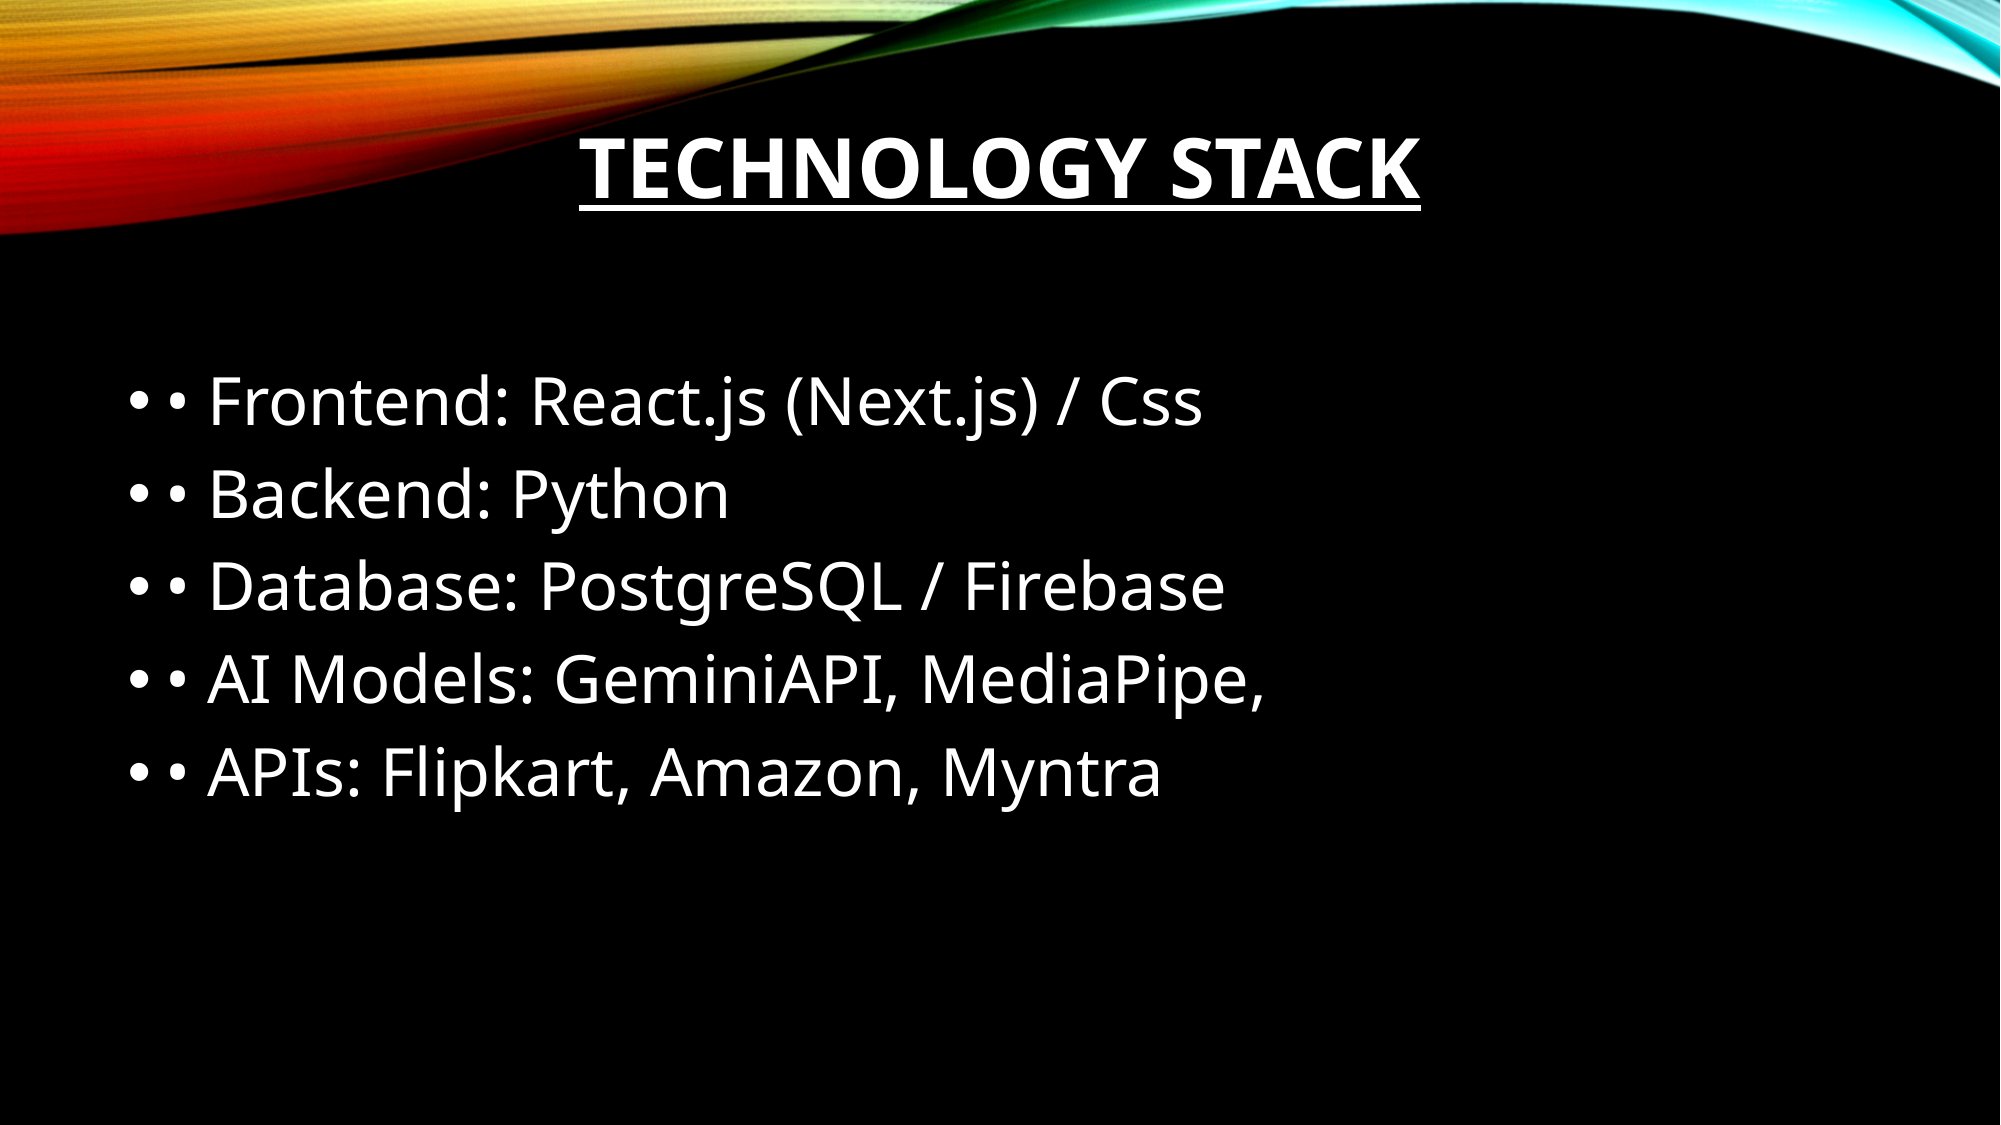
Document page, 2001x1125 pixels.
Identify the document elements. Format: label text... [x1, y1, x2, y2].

list • Frontend: React.js (Next.js) / Css • Backend: Python • Database: PostgreSQL / Firebase • AI Models: GeminiAPI, MediaPipe, • APIs: Flipkart, Amazon, Myntra [112, 360, 1888, 1021]
picture [0, 0, 2000, 237]
title Technology Stack [137, 62, 1863, 280]
